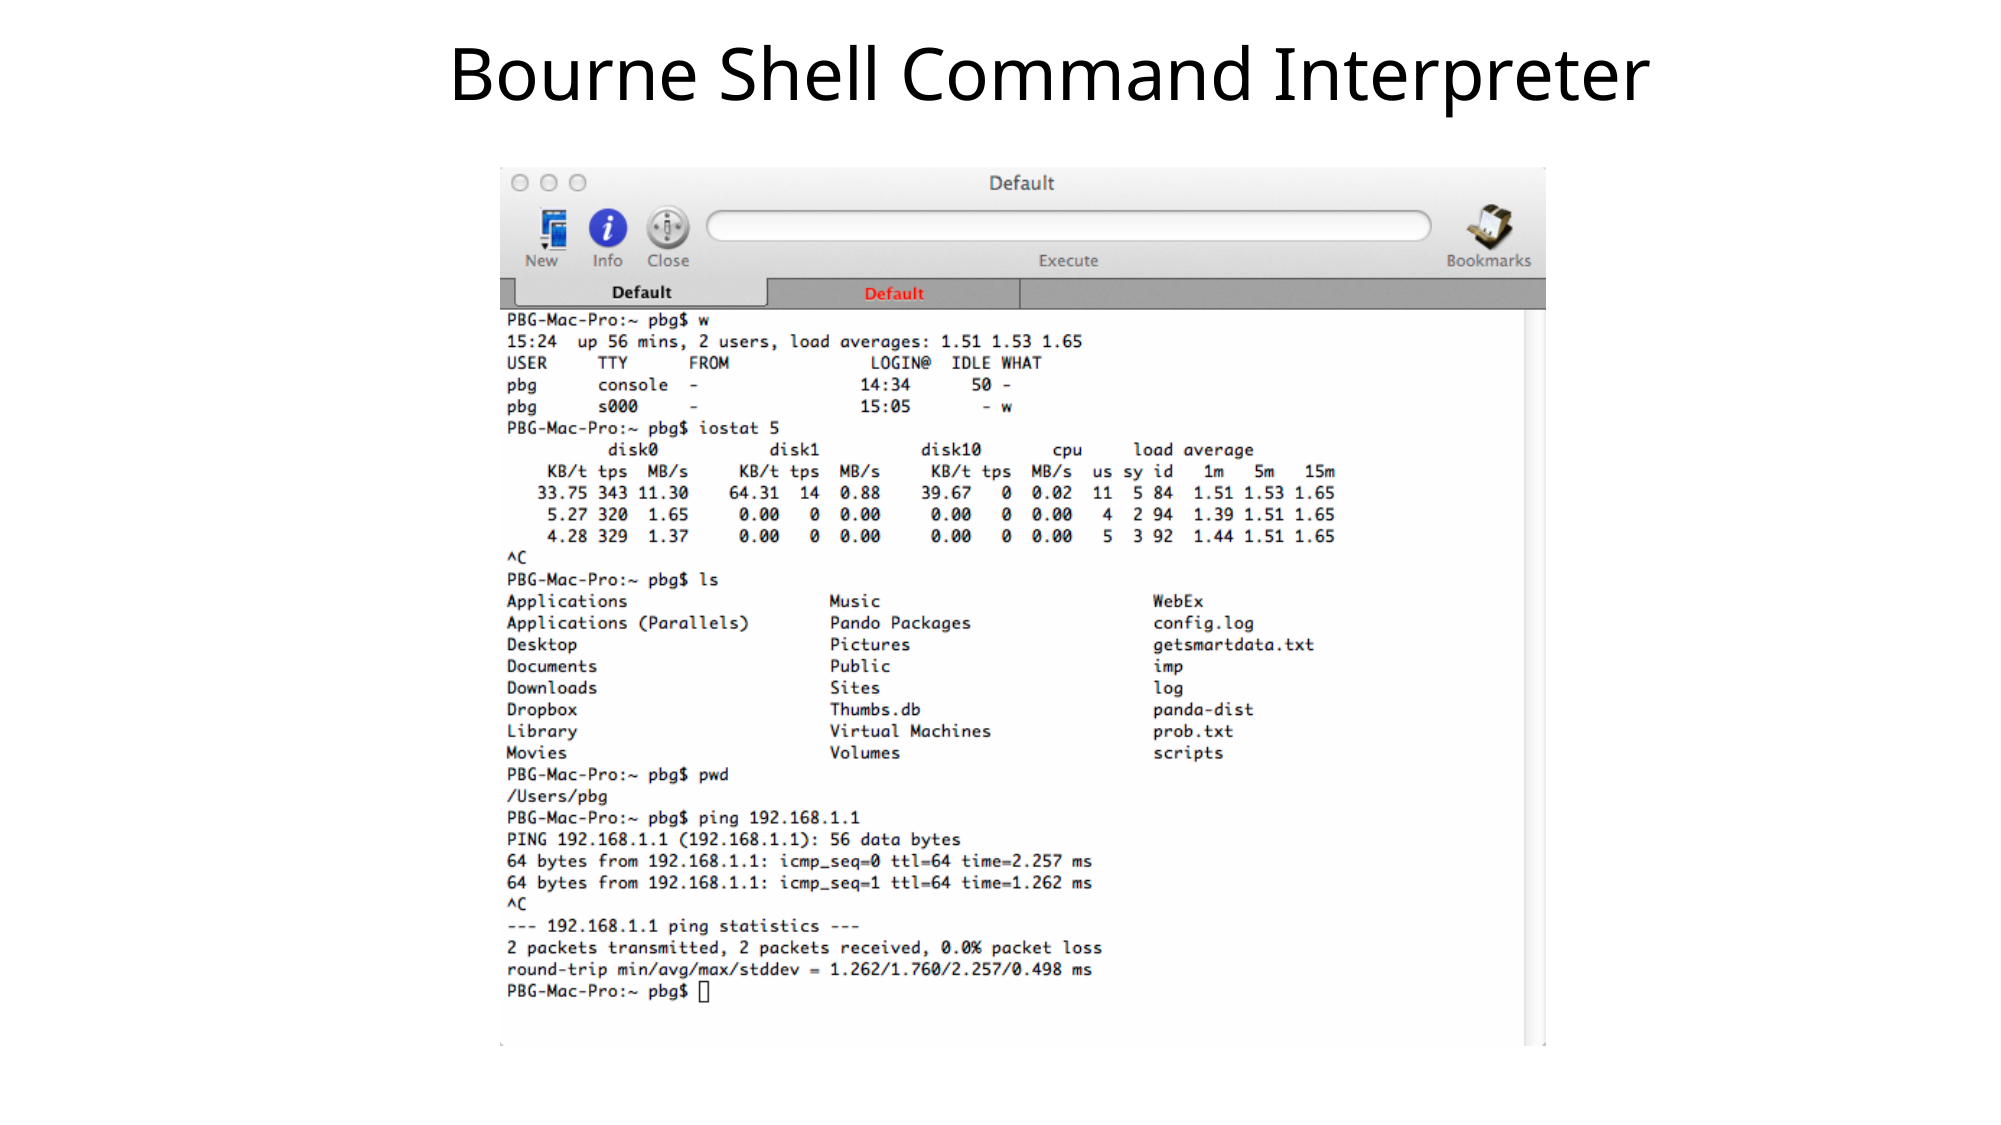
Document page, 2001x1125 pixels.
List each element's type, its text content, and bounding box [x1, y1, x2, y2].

title Bourne Shell Command Interpreter [433, 29, 1784, 125]
picture [499, 167, 1546, 1046]
